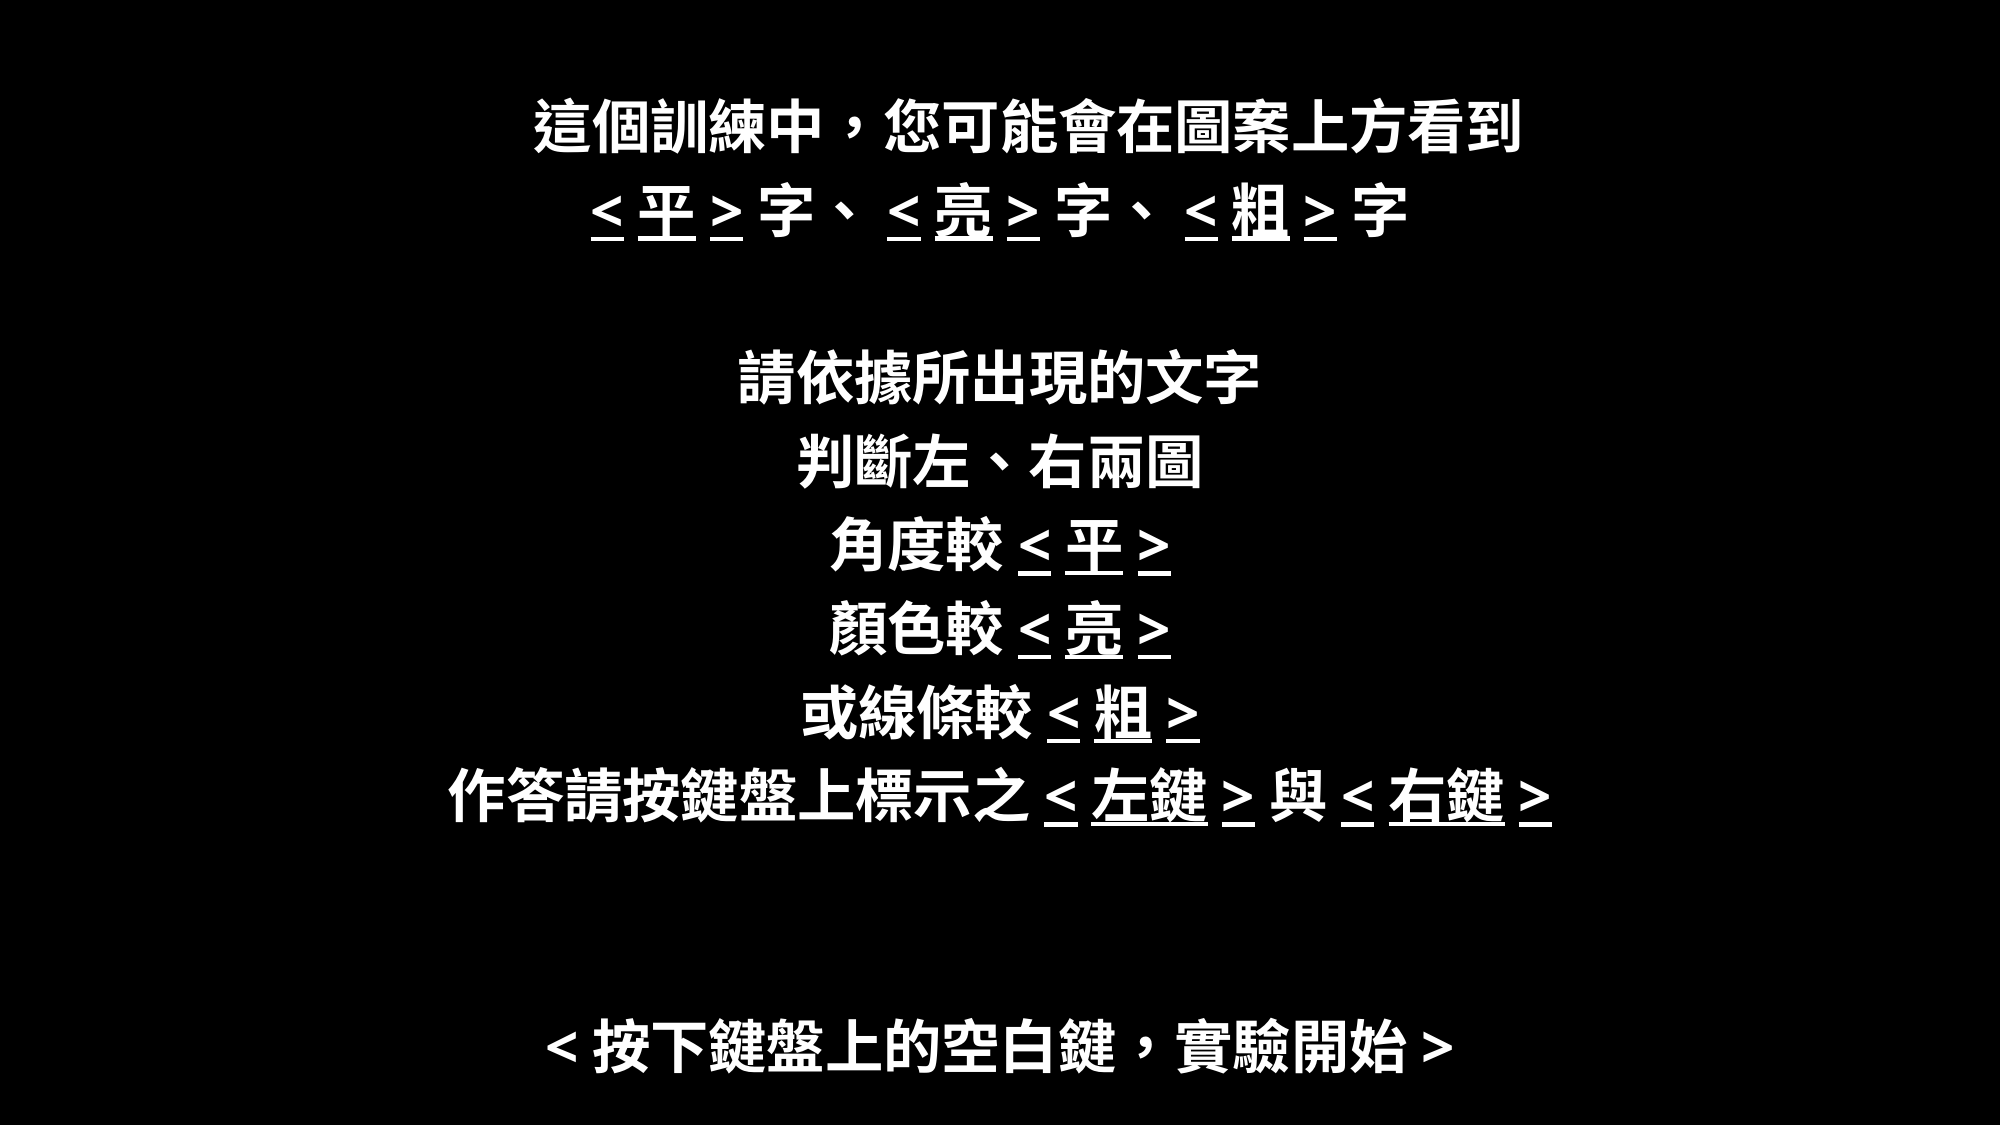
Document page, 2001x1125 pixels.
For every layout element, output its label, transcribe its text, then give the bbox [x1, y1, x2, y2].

list 在這個訓練中，您可能會在圖案上方看到 <平>字、<亮>字、<粗>字 請依據所出現的文字 判斷左、右兩圖 角度較<平> 顏色較<亮> 或線條較<粗> 作答請按鍵盤上標示之<左鍵>與<右鍵> <按下鍵盤上的空白鍵，實驗開始> [0, 0, 2000, 1125]
